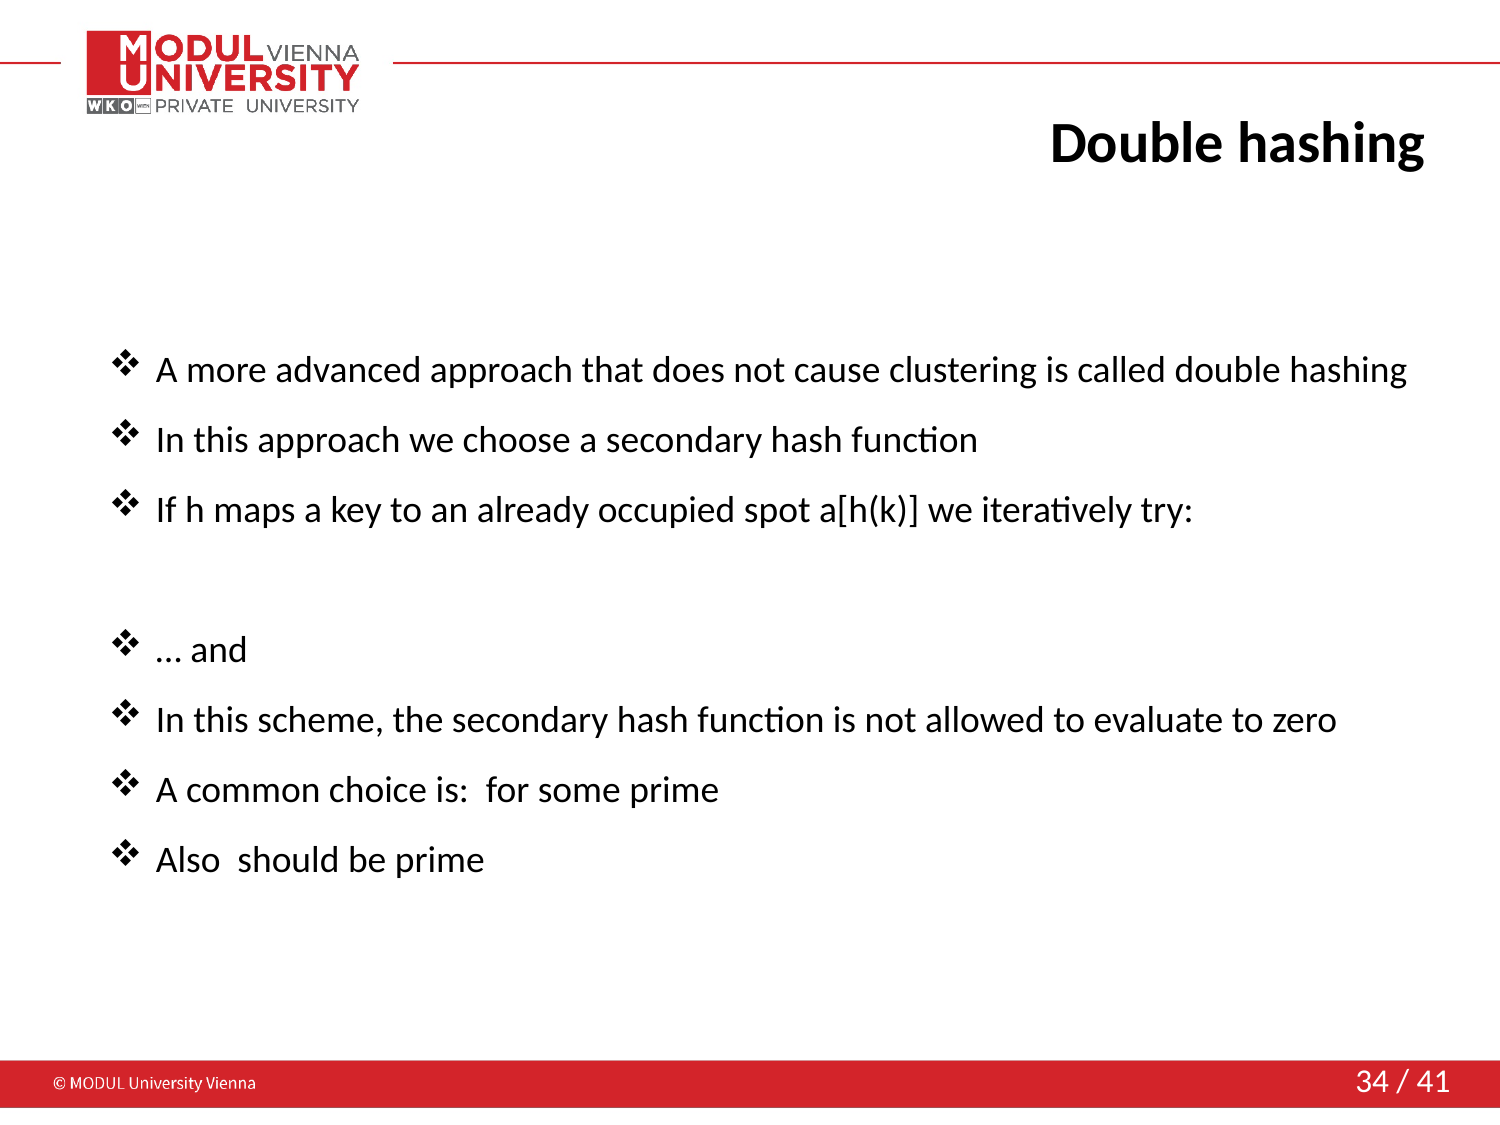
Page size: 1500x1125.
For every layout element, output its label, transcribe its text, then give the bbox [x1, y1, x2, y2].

picture [0, 0, 1500, 1125]
title Double hashing [75, 44, 1425, 233]
